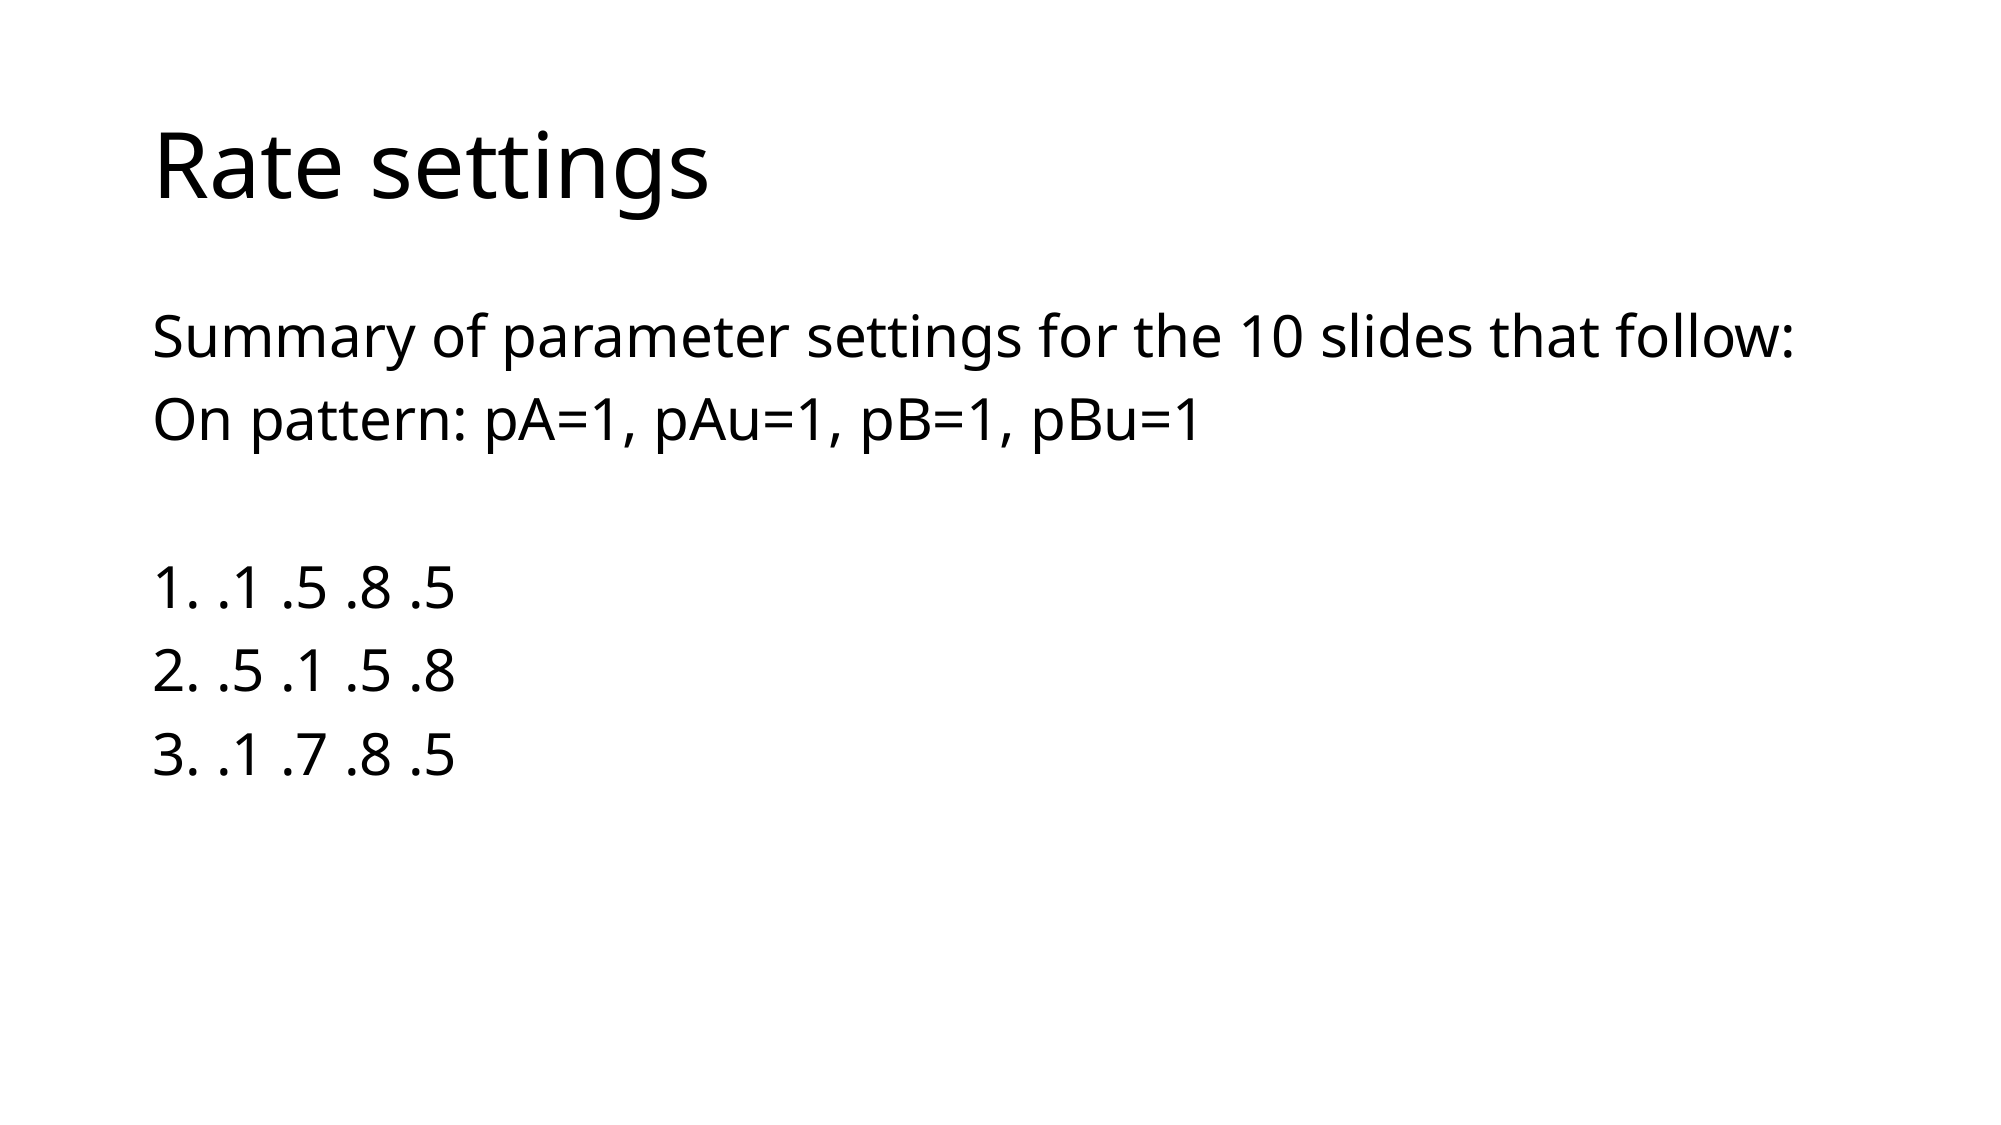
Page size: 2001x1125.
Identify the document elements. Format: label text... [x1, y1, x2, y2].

title Rate settings [137, 59, 1863, 278]
list Summary of parameter settings for the 10 slides that follow: On pattern: pA=1, pAu=1, pB=1, pBu=1 1. .1 .5 .8 .5 2. .5 .1 .5 .8 3. .1 .7 .8 .5 [137, 299, 1863, 1014]
